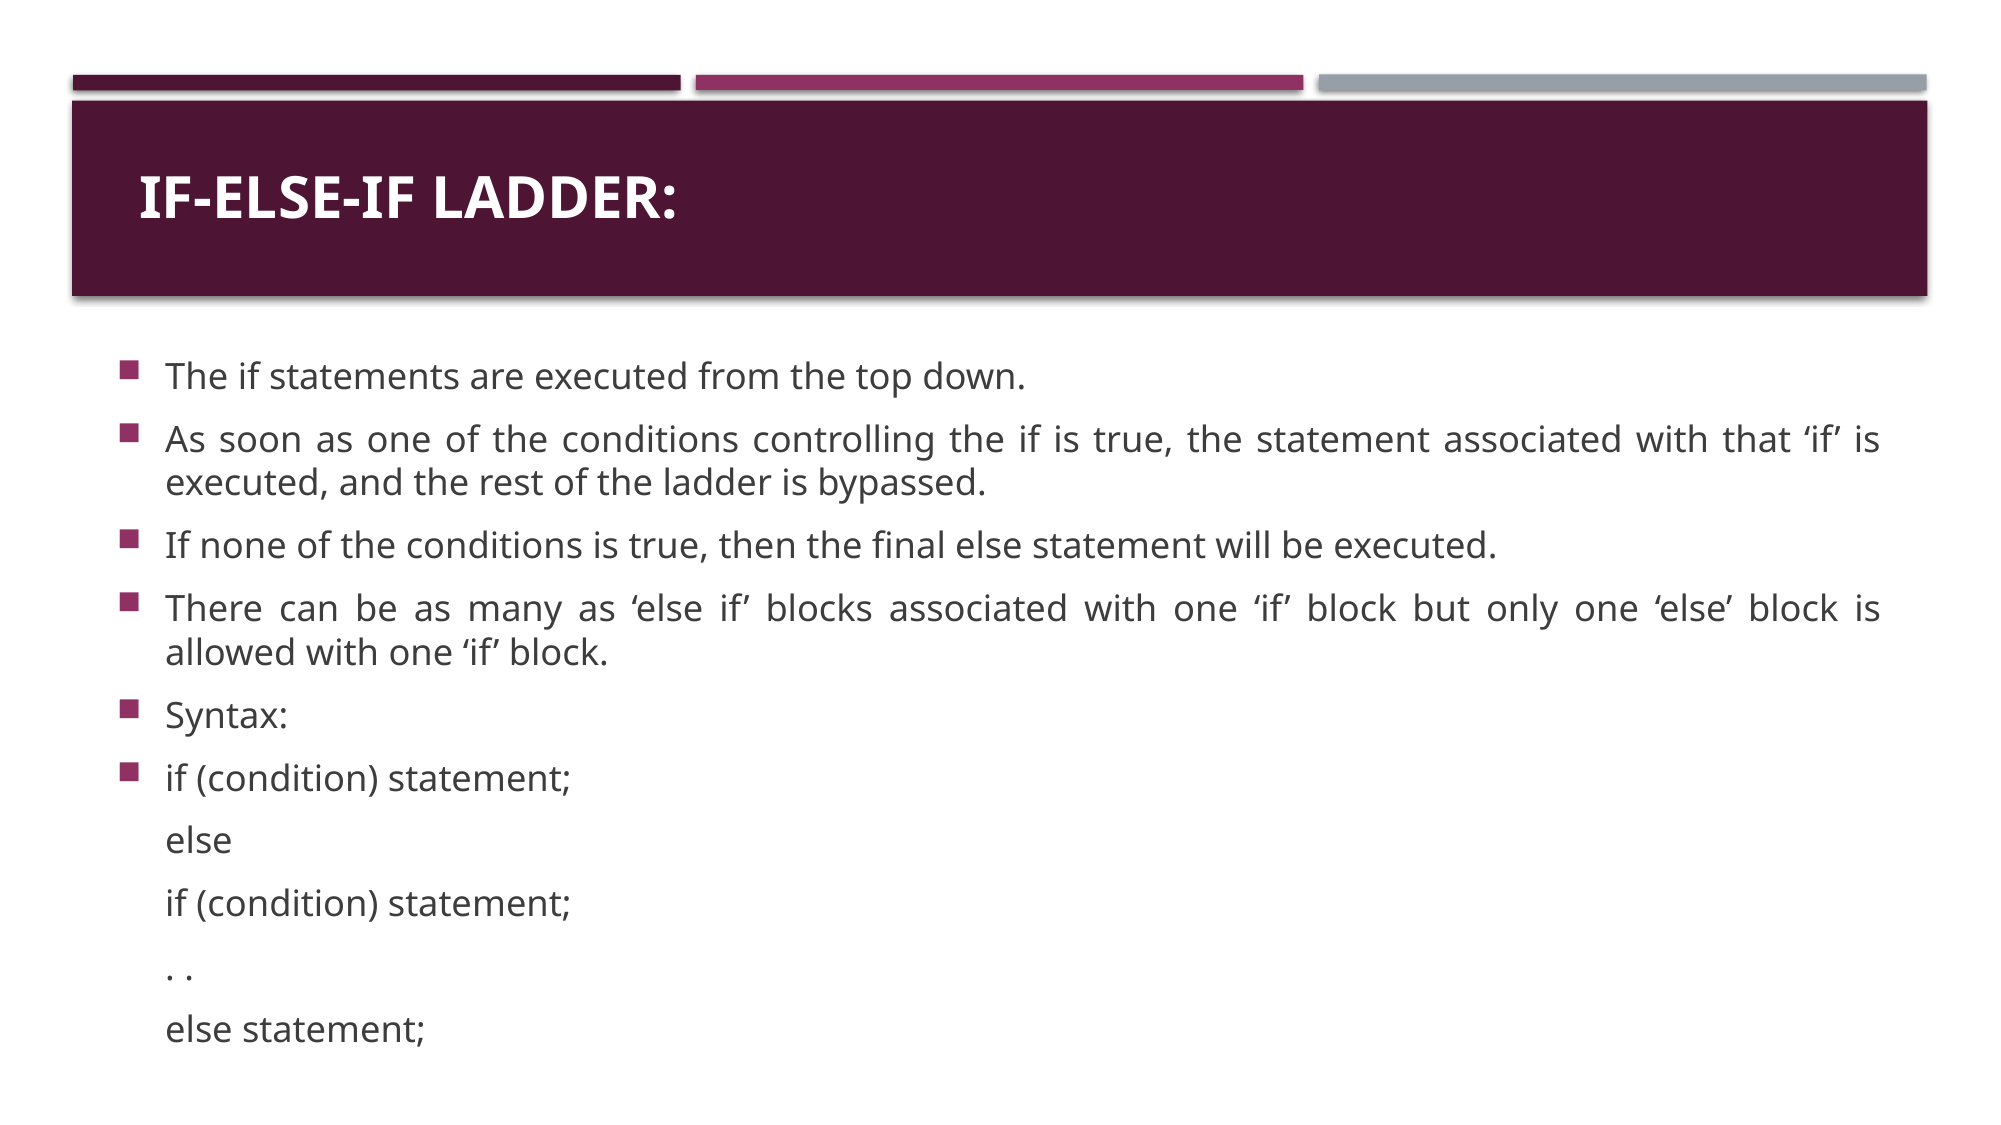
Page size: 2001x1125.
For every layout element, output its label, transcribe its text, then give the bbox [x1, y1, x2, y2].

list The if statements are executed from the top down. As soon as one of the conditions controlling the if is true, the statement associated with that ‘if’ is executed, and the rest of the ladder is bypassed. If none of the conditions is true, then the final else statement will be executed. There can be as many as ‘else if’ blocks associated with one ‘if’ block but only one ‘else’ block is allowed with one ‘if’ block. Syntax: if (condition) statement; else if (condition) statement; . . else statement; [101, 344, 1897, 1059]
title if-else-if ladder: [124, 80, 1487, 238]
